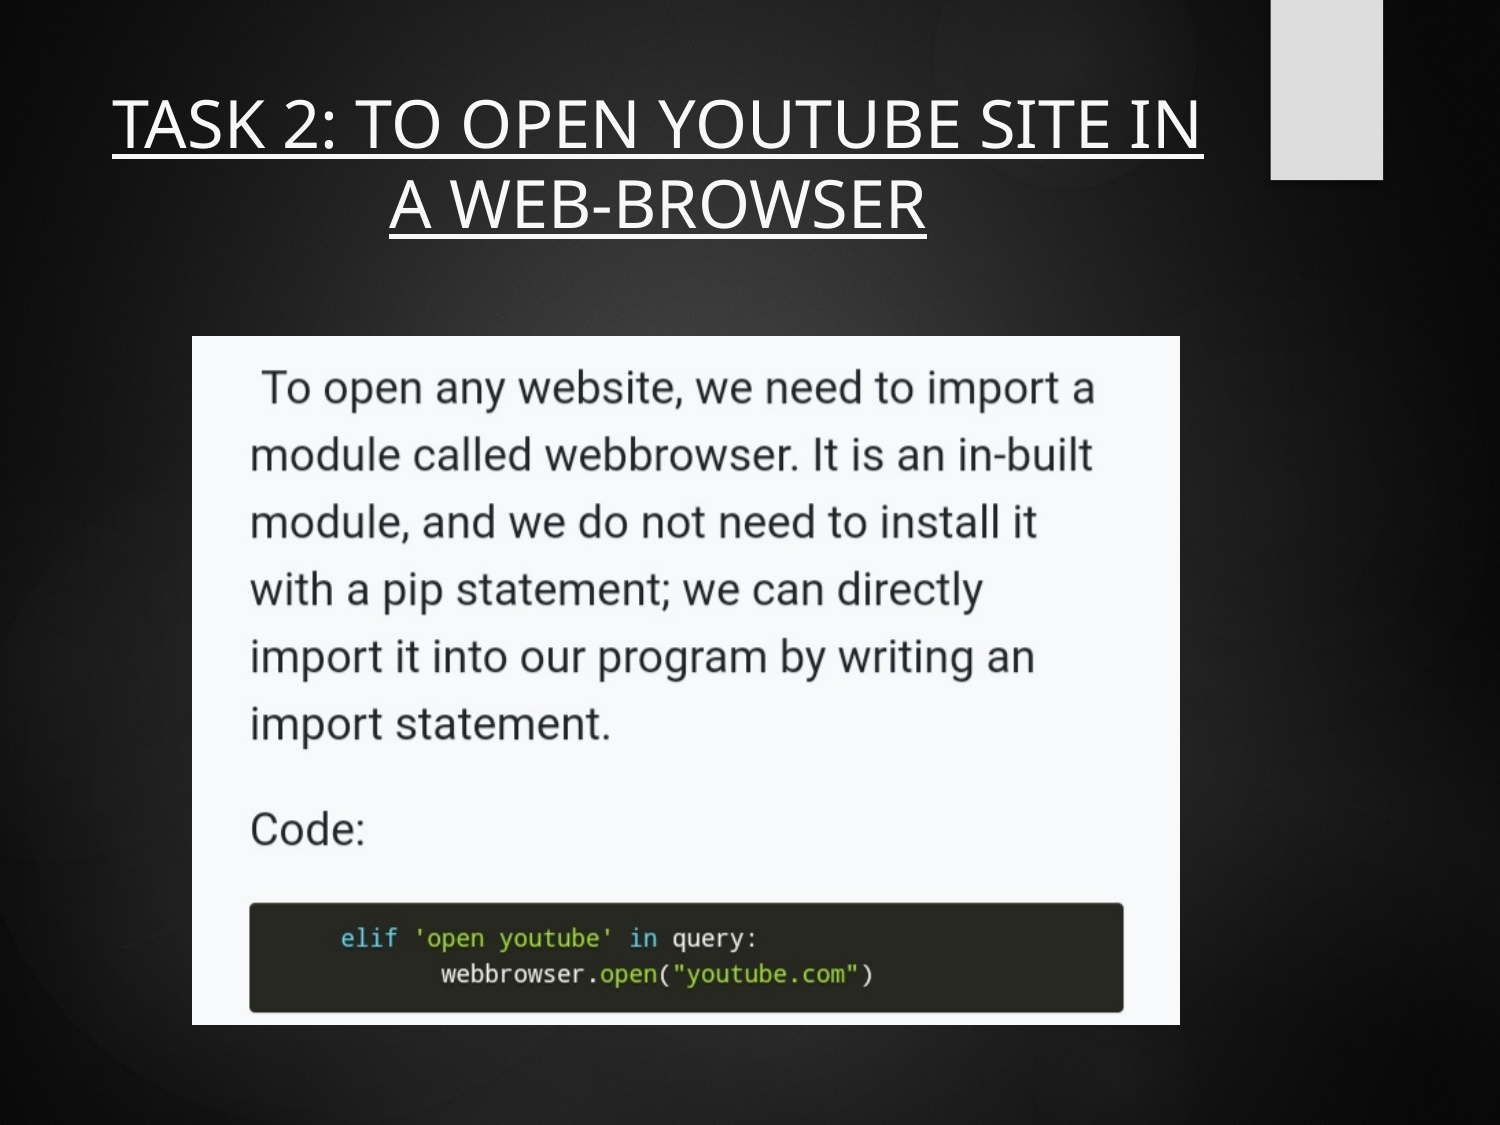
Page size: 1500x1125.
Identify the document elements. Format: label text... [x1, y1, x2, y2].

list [192, 336, 1180, 1026]
title TASK 2: TO OPEN YOUTUBE SITE IN A WEB-BROWSER [79, 74, 1237, 304]
